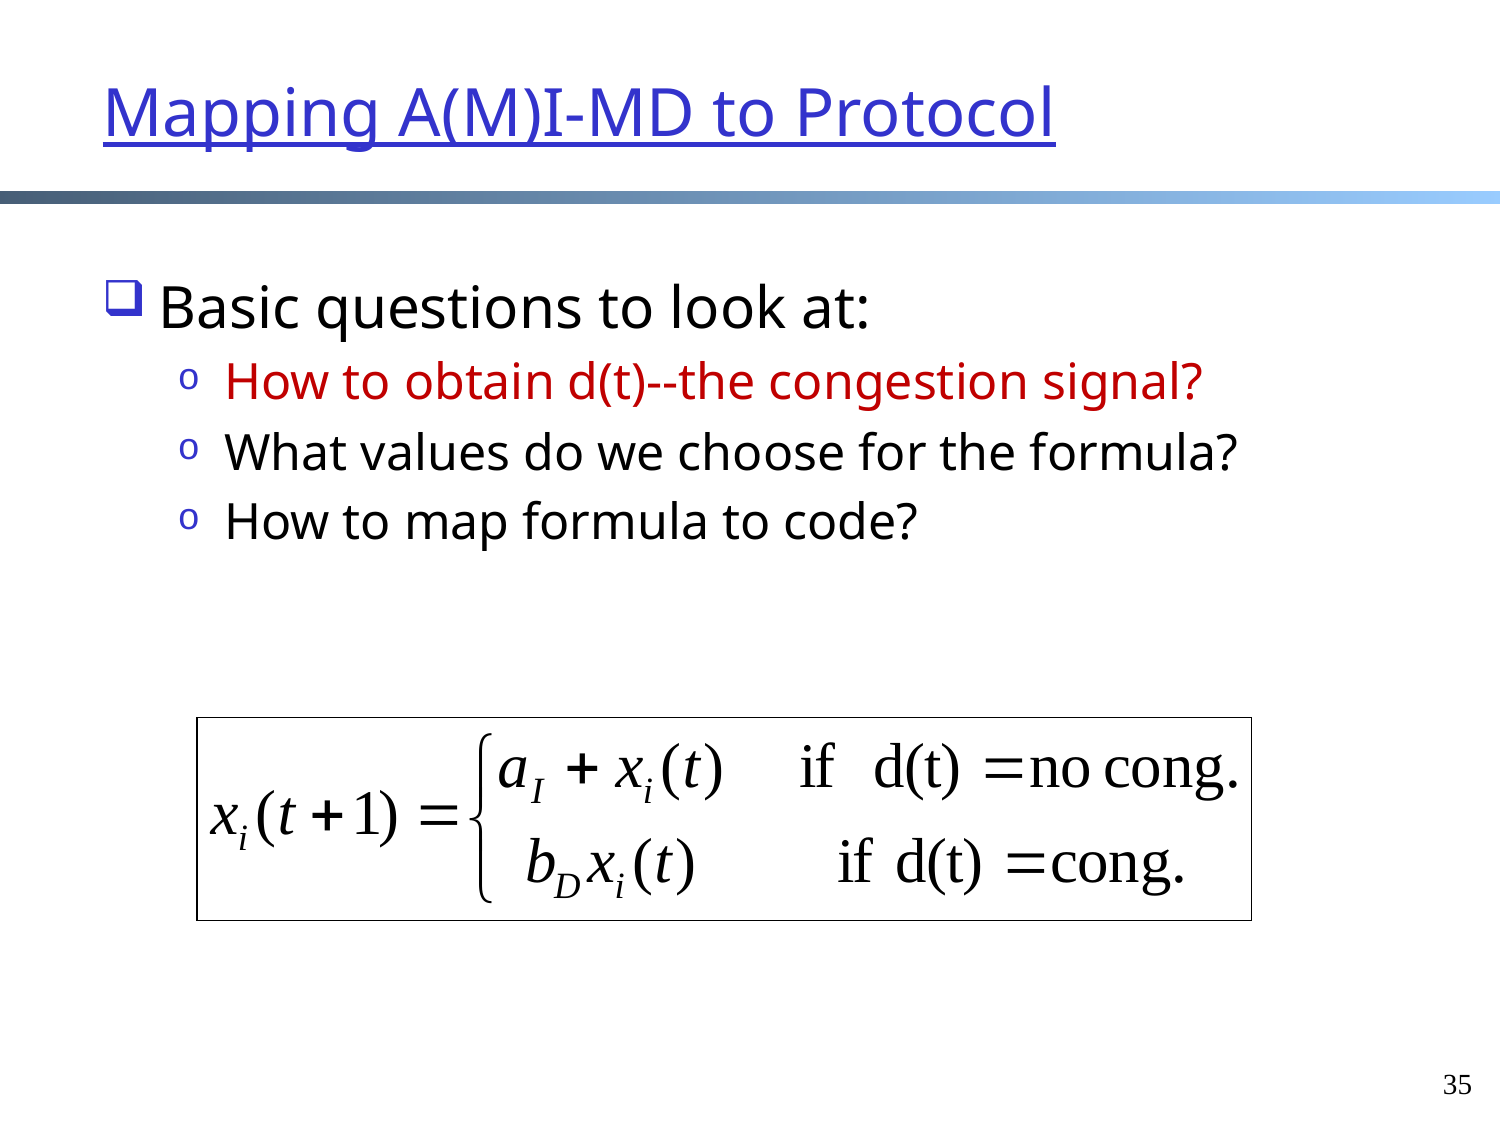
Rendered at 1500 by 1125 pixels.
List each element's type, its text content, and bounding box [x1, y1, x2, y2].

title Mapping A(M)I-MD to Protocol [87, 16, 1404, 204]
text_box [197, 717, 1252, 920]
list Basic questions to look at: How to obtain d(t)--the congestion signal? What values do we choose for the formula? How to map formula to code? [87, 262, 1413, 1047]
slide_number 35 [1418, 1057, 1488, 1115]
